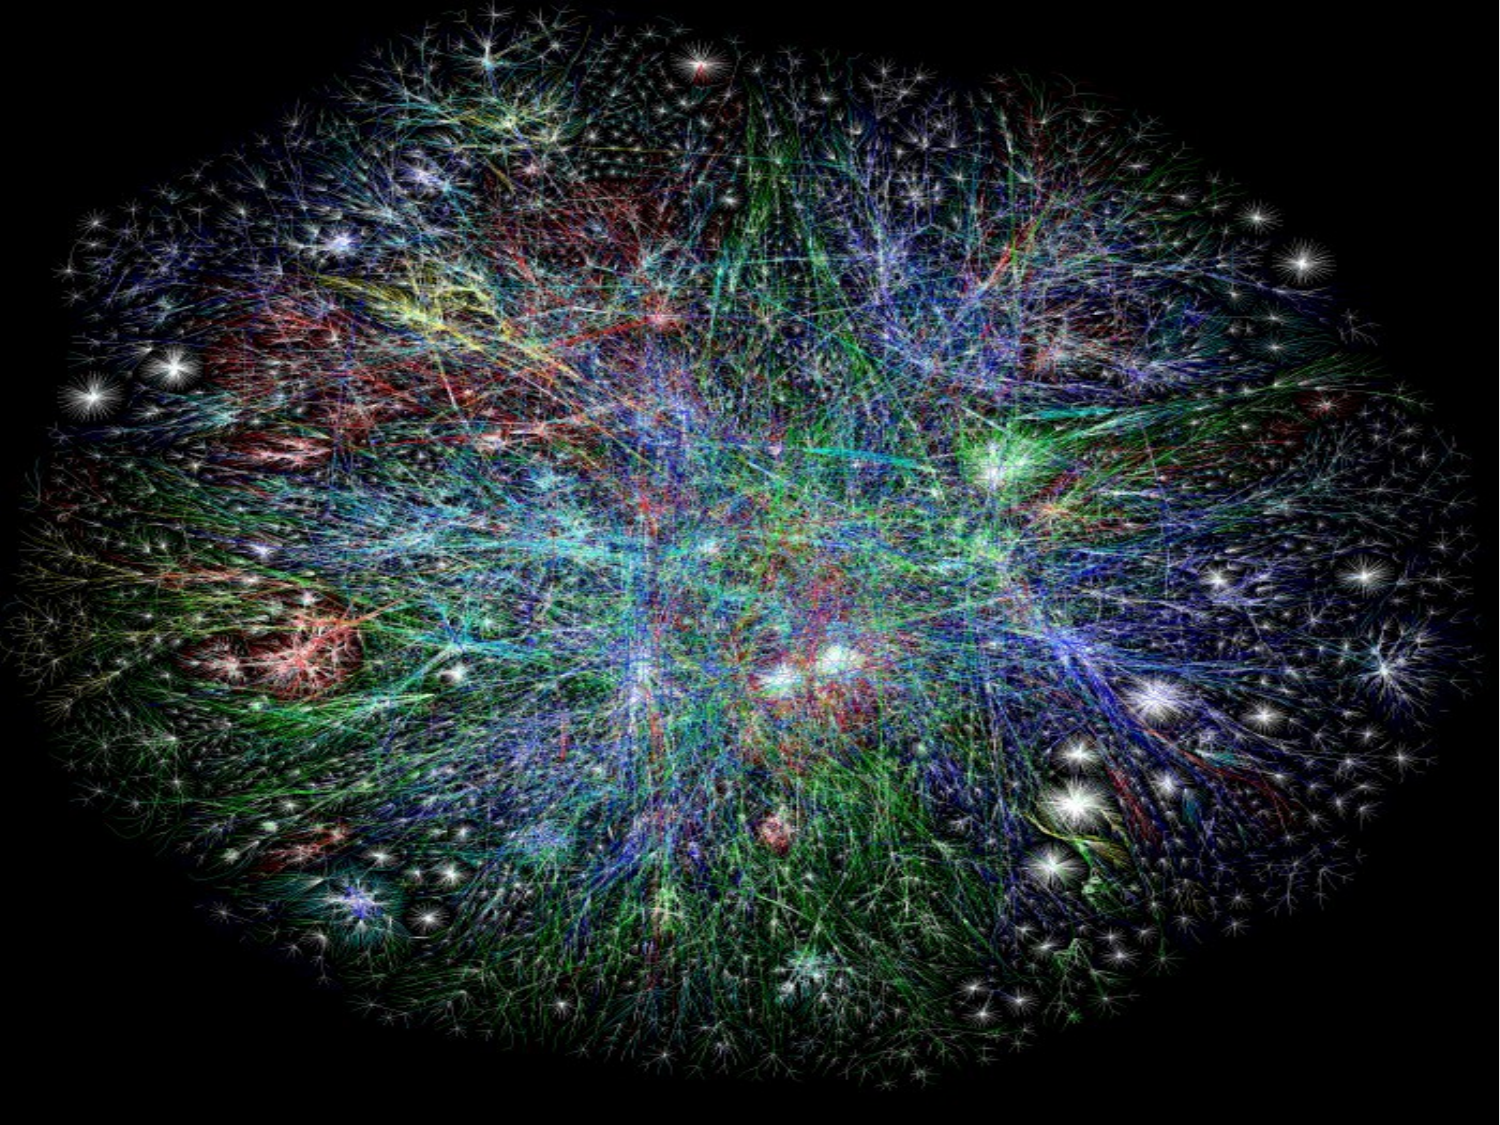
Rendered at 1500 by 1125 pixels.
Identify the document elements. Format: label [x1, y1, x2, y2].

text_box [0, 0, 1500, 1125]
